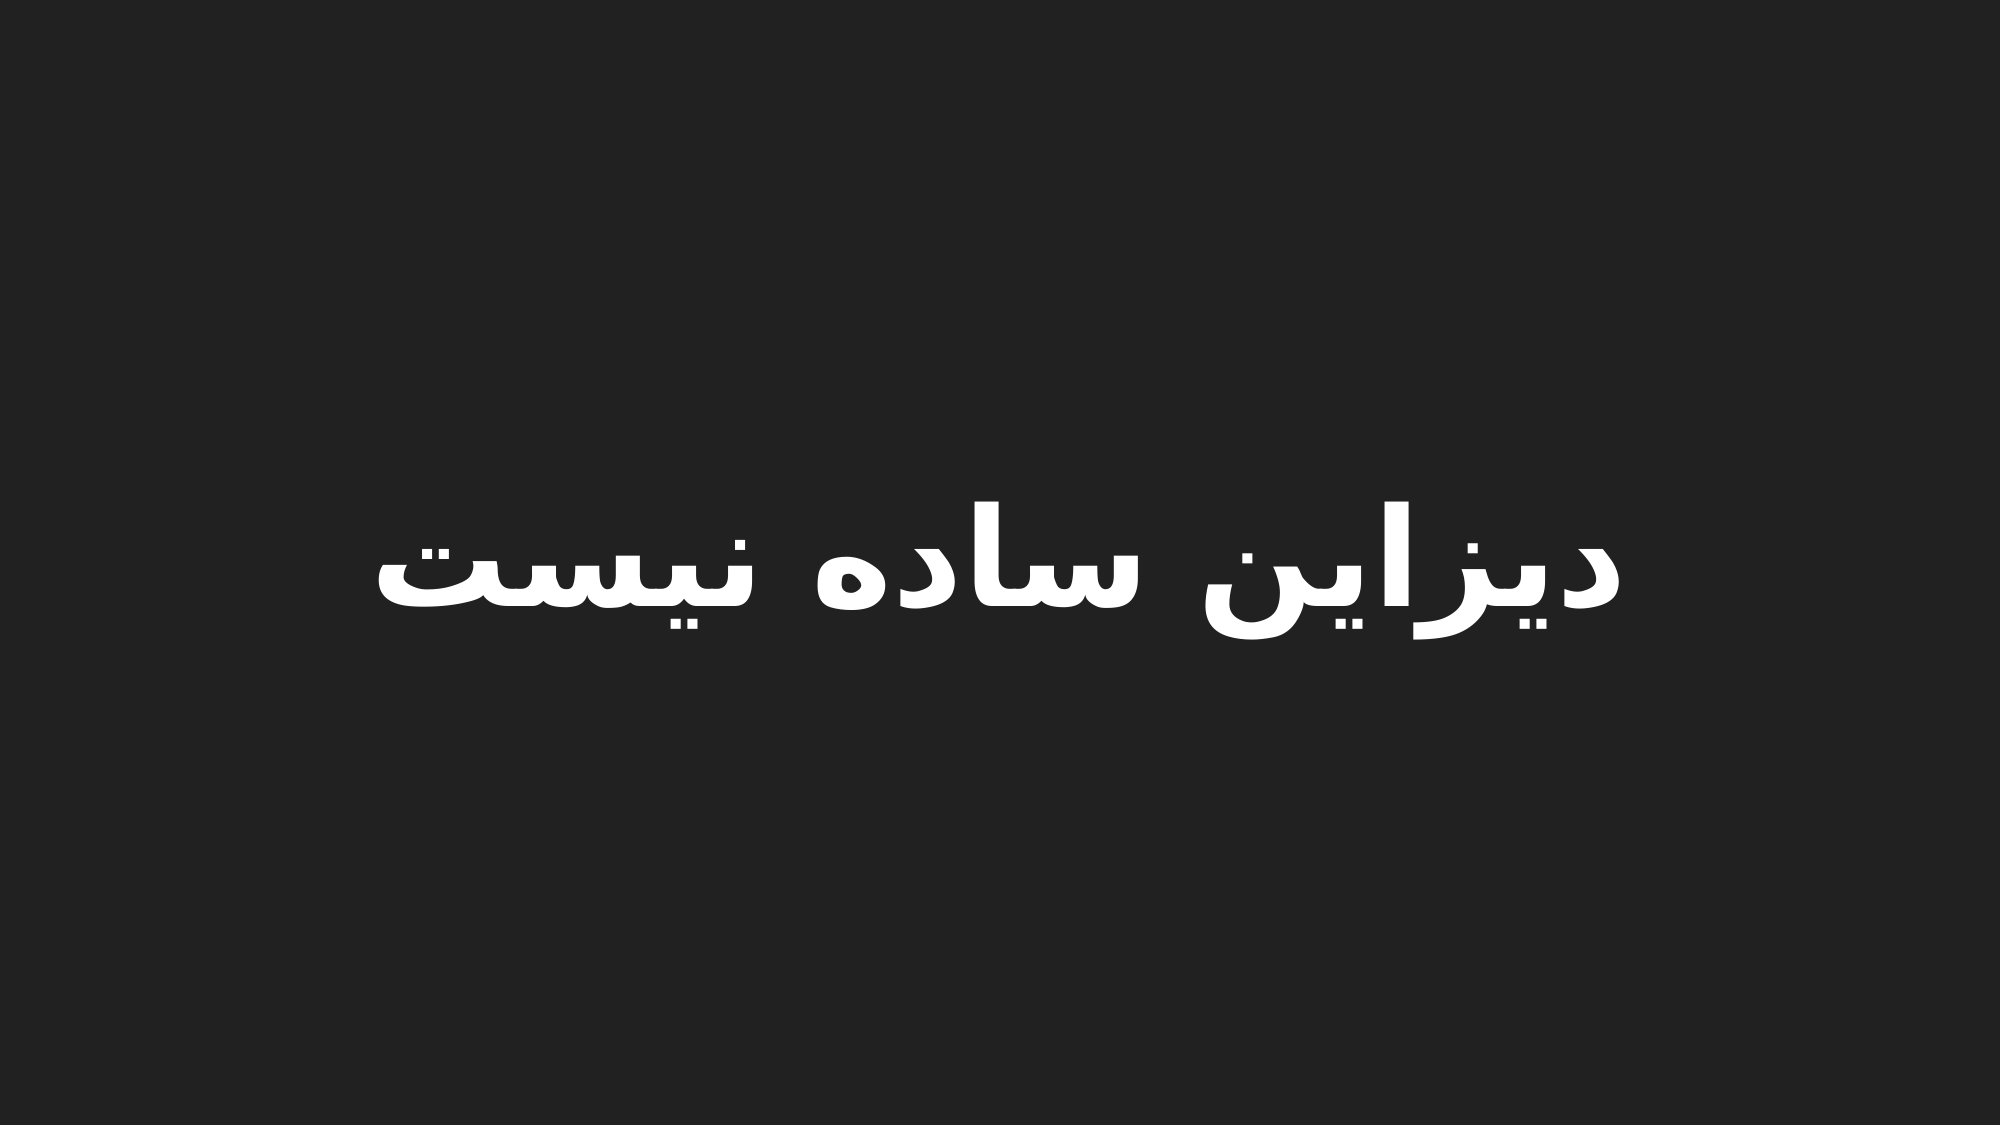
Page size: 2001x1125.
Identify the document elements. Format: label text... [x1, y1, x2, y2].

title دیزاین ساده نیست [0, 359, 2000, 766]
